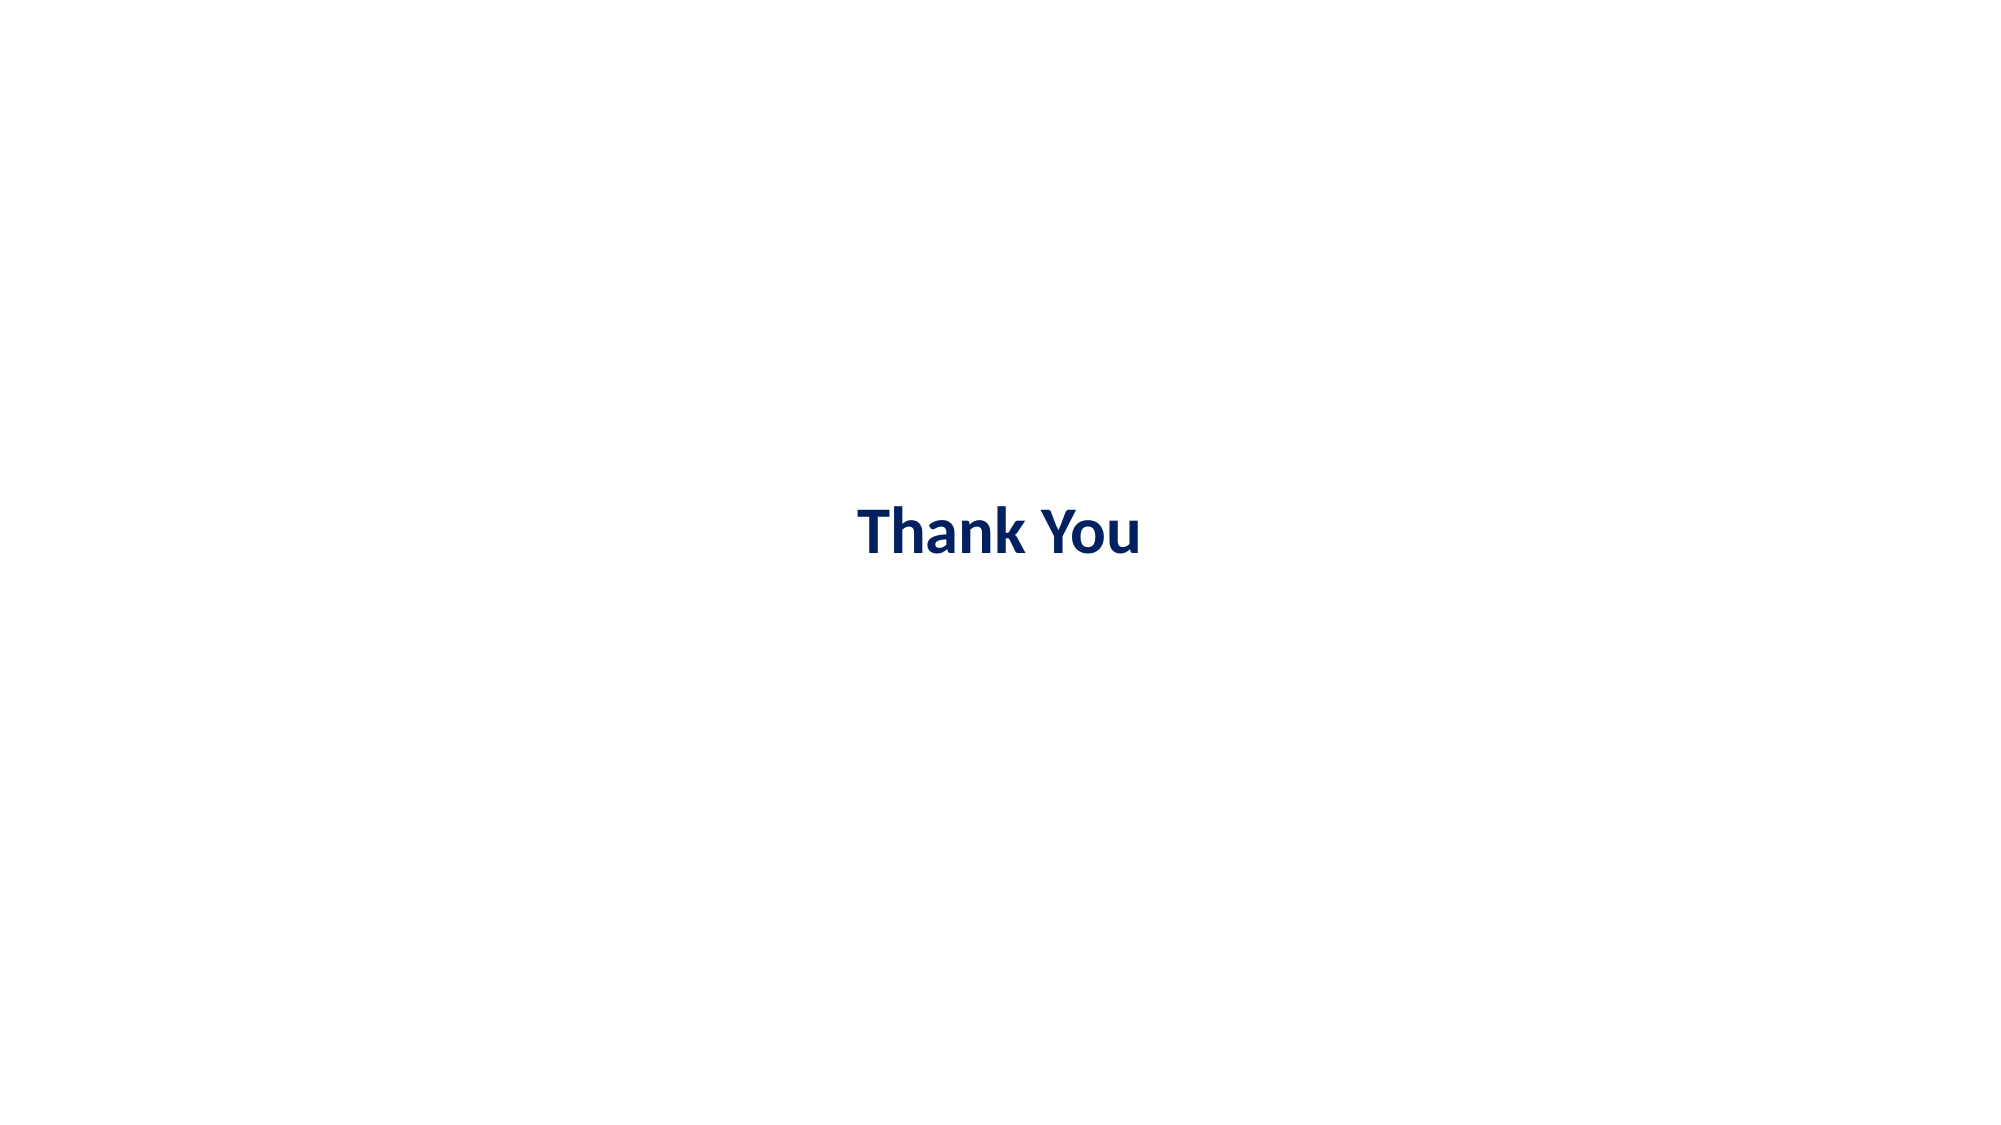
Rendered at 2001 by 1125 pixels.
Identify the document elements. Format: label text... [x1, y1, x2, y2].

title Thank You [249, 184, 1750, 576]
